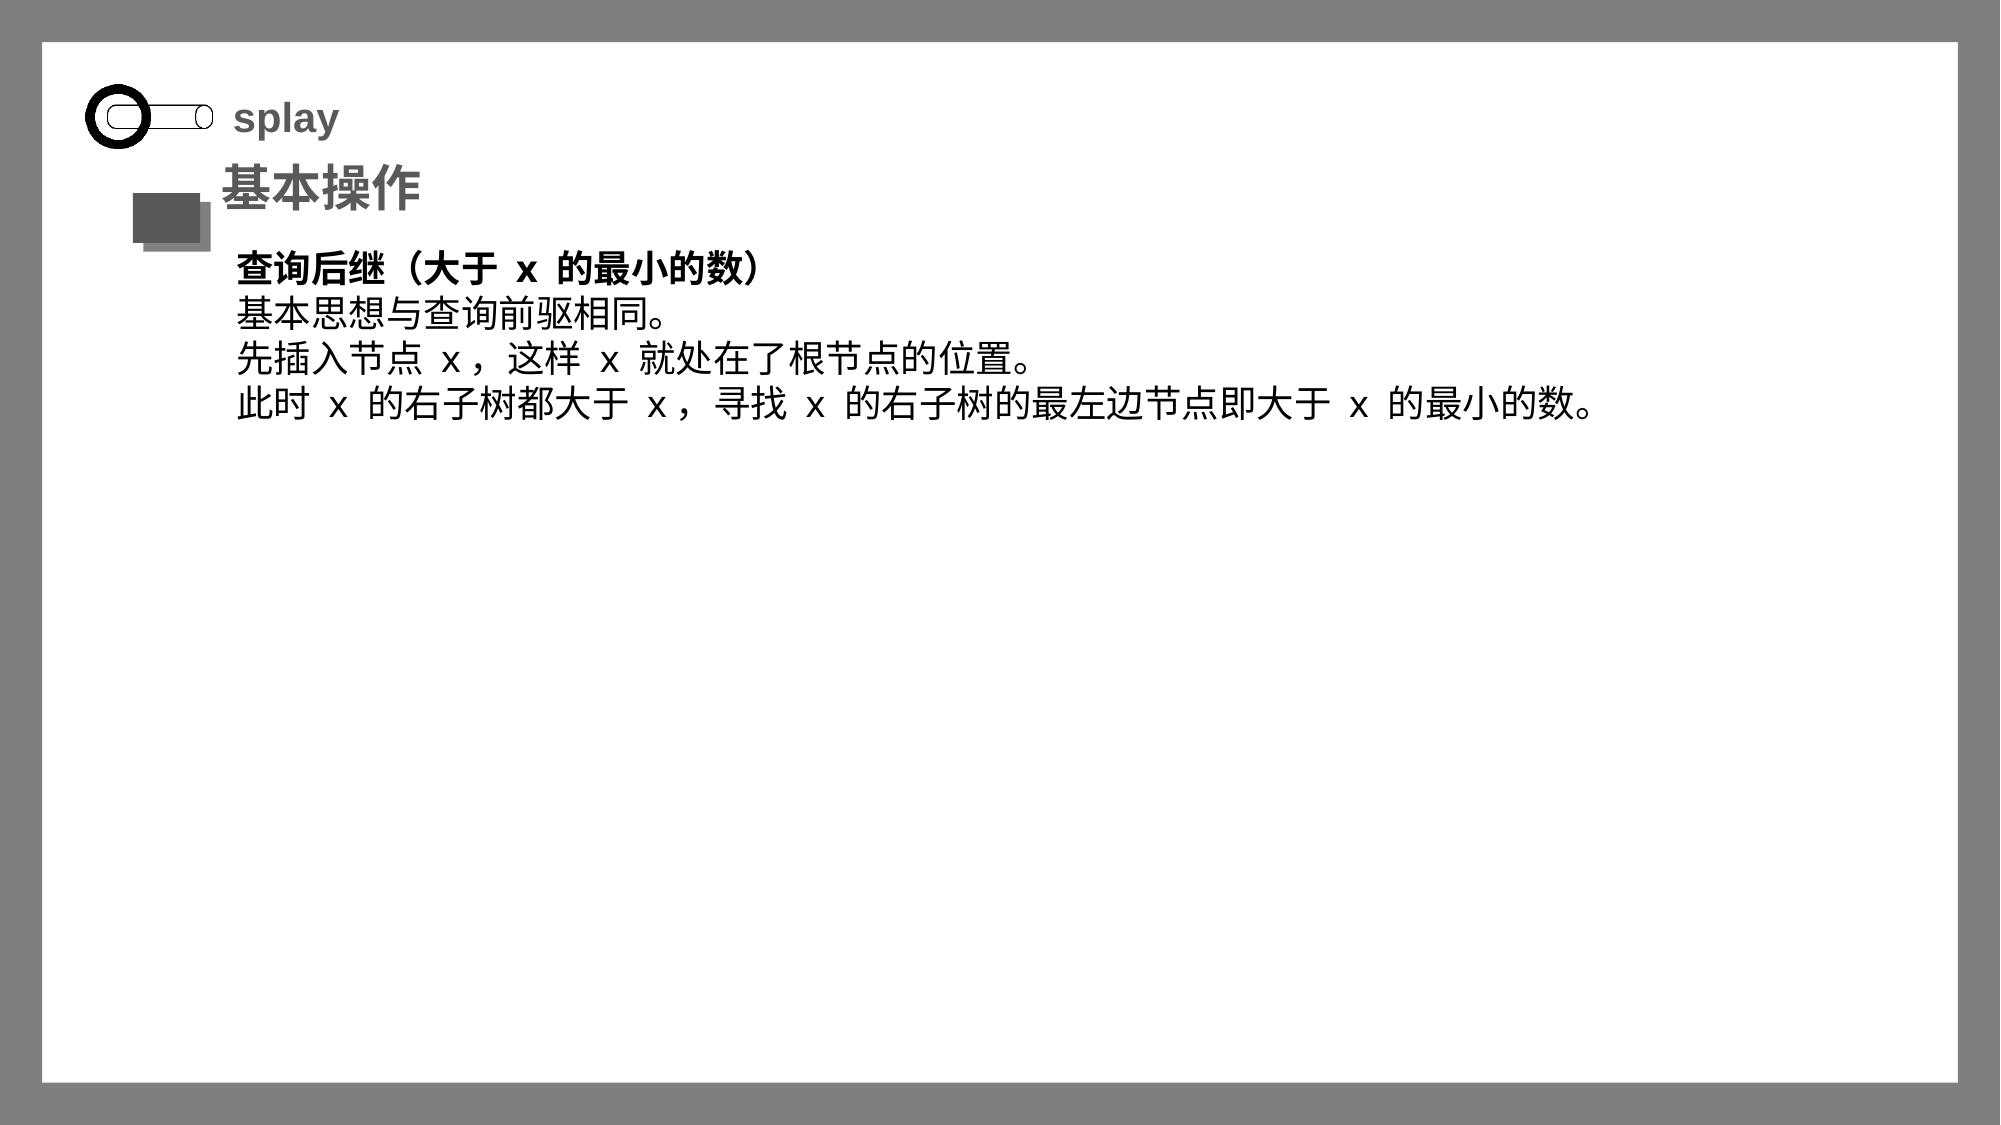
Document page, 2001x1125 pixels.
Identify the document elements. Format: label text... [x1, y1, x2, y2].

text_box [0, 0, 2000, 1125]
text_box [85, 84, 759, 149]
text_box 基本操作 [221, 156, 542, 217]
text_box [142, 201, 212, 253]
text_box [132, 192, 201, 244]
text_box 查询后继（大于 x 的最小的数） 基本思想与查询前驱相同。 先插入节点 x，这样 x 就处在了根节点的位置。 此时 x 的右子树都大于 x，寻找 x 的右子树的最左边节点即大于 x 的最小的数。 [221, 237, 1950, 433]
